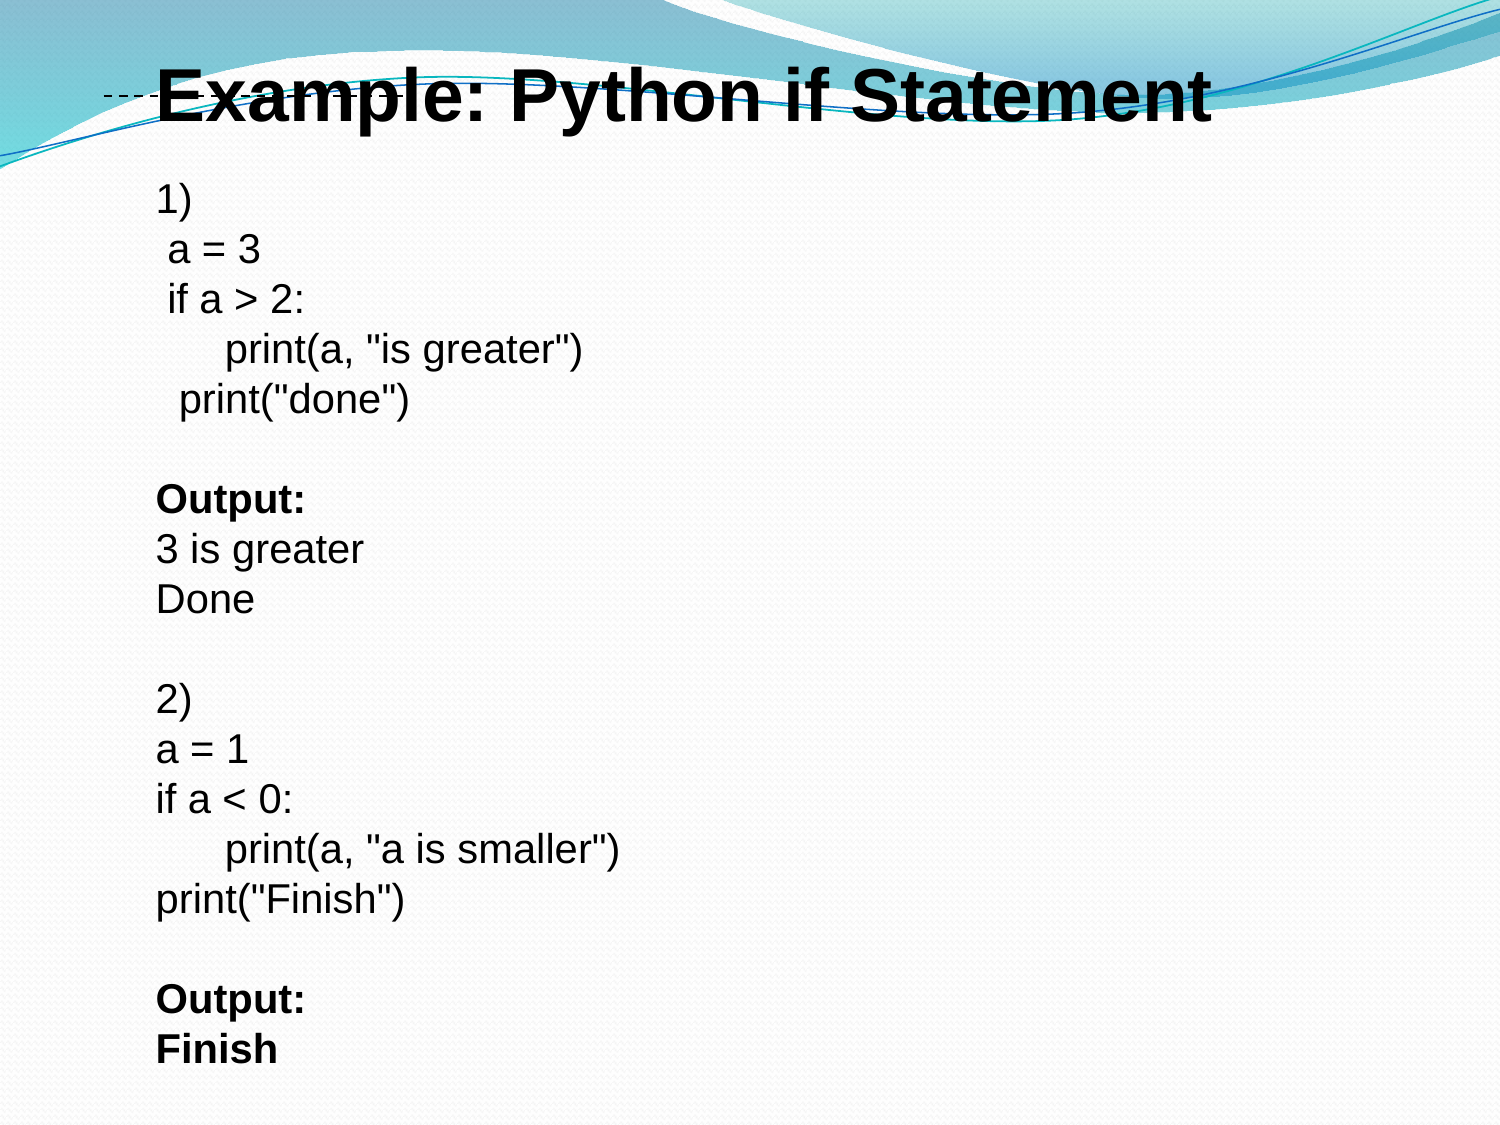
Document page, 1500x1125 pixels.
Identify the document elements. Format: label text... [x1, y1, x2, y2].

text_box Example: Python if Statement 1) a = 3 if a > 2: print(a, "is greater") print("done") Output: 3 is greater Done 2) a = 1 if a < 0: print(a, "a is smaller") print("Finish") Output: Finish [70, 46, 1500, 1125]
text_box [49, 75, 114, 183]
